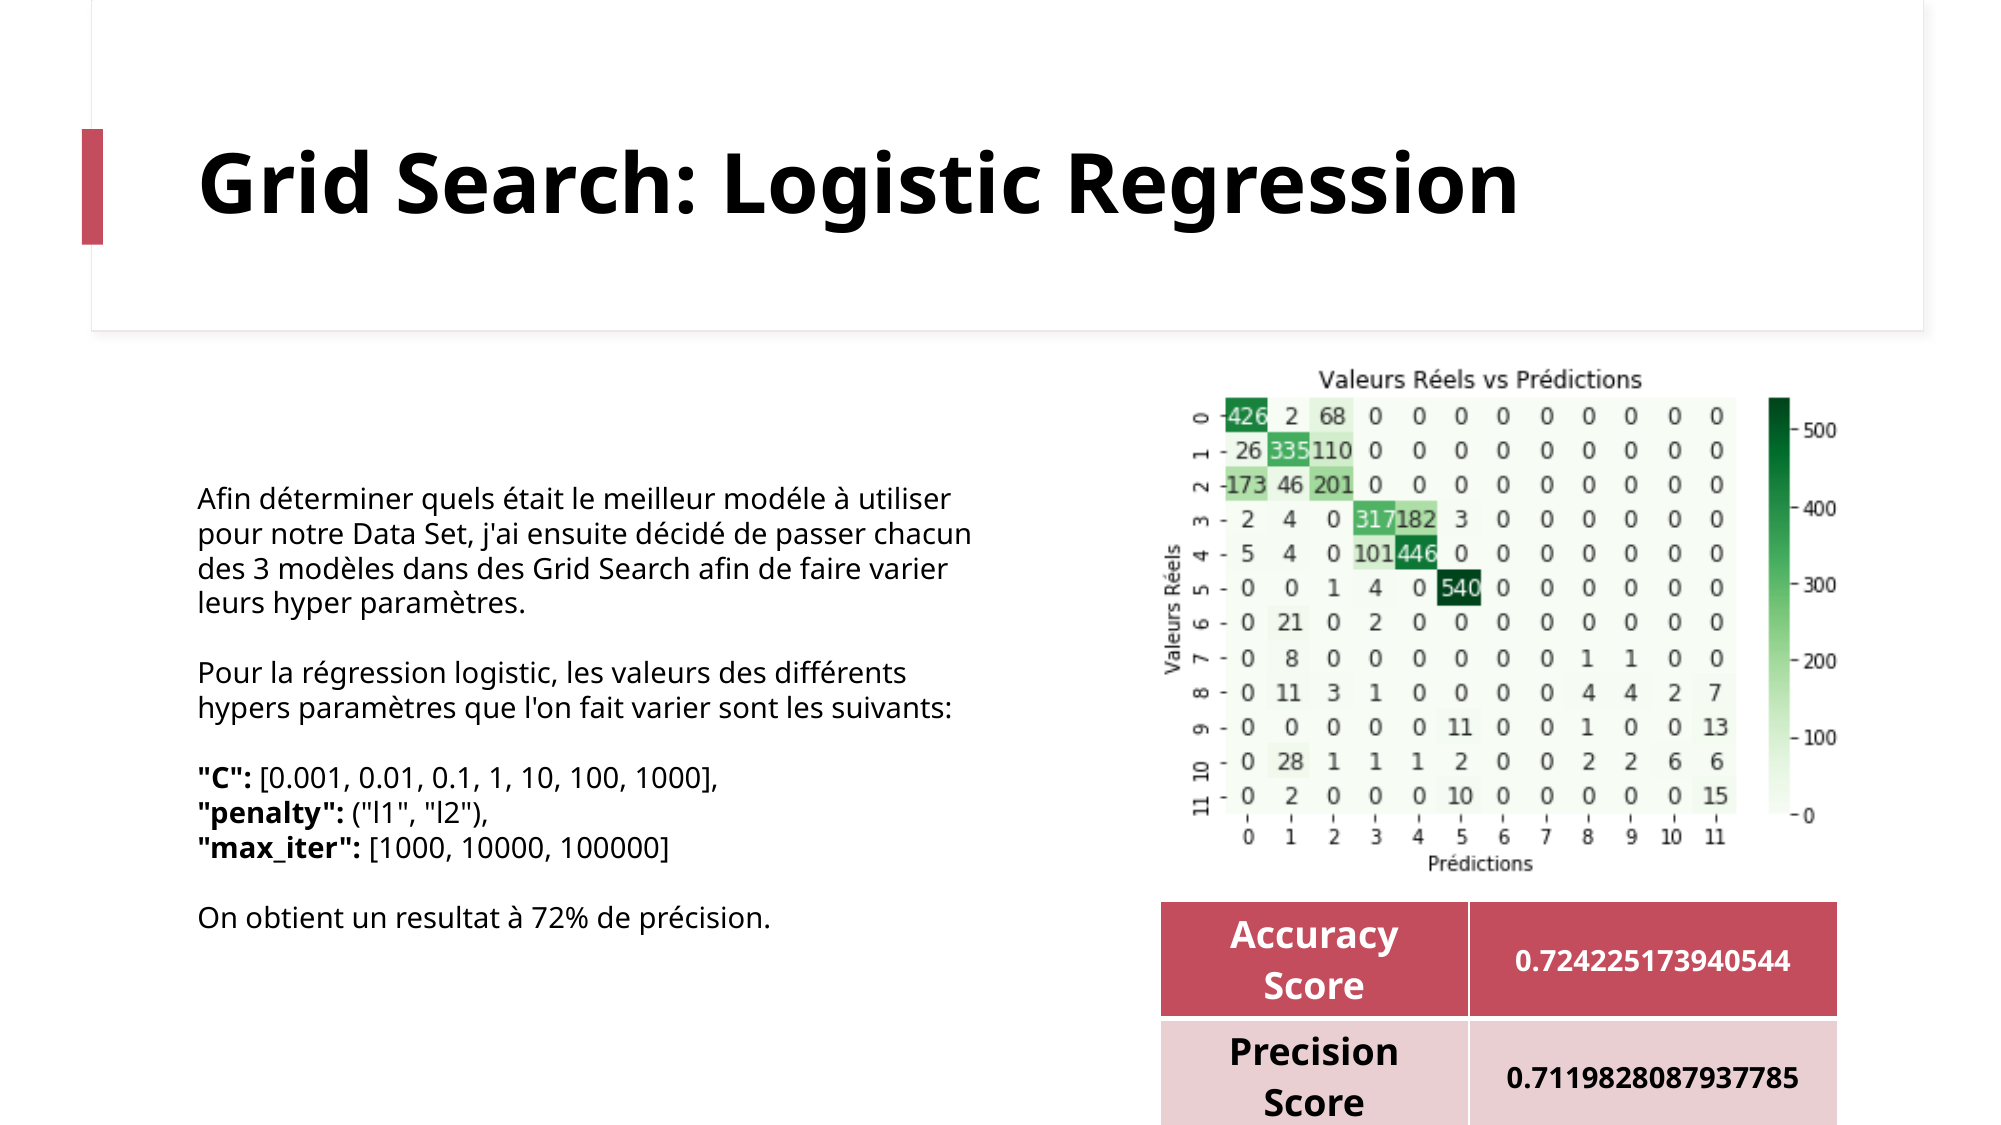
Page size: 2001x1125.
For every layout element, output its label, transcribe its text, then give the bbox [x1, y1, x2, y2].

text_box Afin déterminer quels était le meilleur modéle à utiliser pour notre Data Set, j'ai ensuite décidé de passer chacun des 3 modèles dans des Grid Search afin de faire varier leurs hyper paramètres. Pour la régression logistic, les valeurs des différents hypers paramètres que l'on fait varier sont les suivants: "C": [0.001, 0.01, 0.1, 1, 10, 100, 1000], "penalty": ("l1", "l2"), "max_iter": [1000, 10000, 100000] On obtient un resultat à 72% de précision. [182, 472, 1029, 942]
table_header 0.724225173940544 [1470, 902, 1837, 1016]
table_cell Precision Score [1161, 1021, 1468, 1125]
picture [1146, 360, 1855, 879]
table_cell 0.7119828087937785 [1470, 1021, 1837, 1125]
table_header Accuracy Score [1161, 902, 1468, 1016]
title Grid Search: Logistic Regression [183, 90, 1851, 284]
